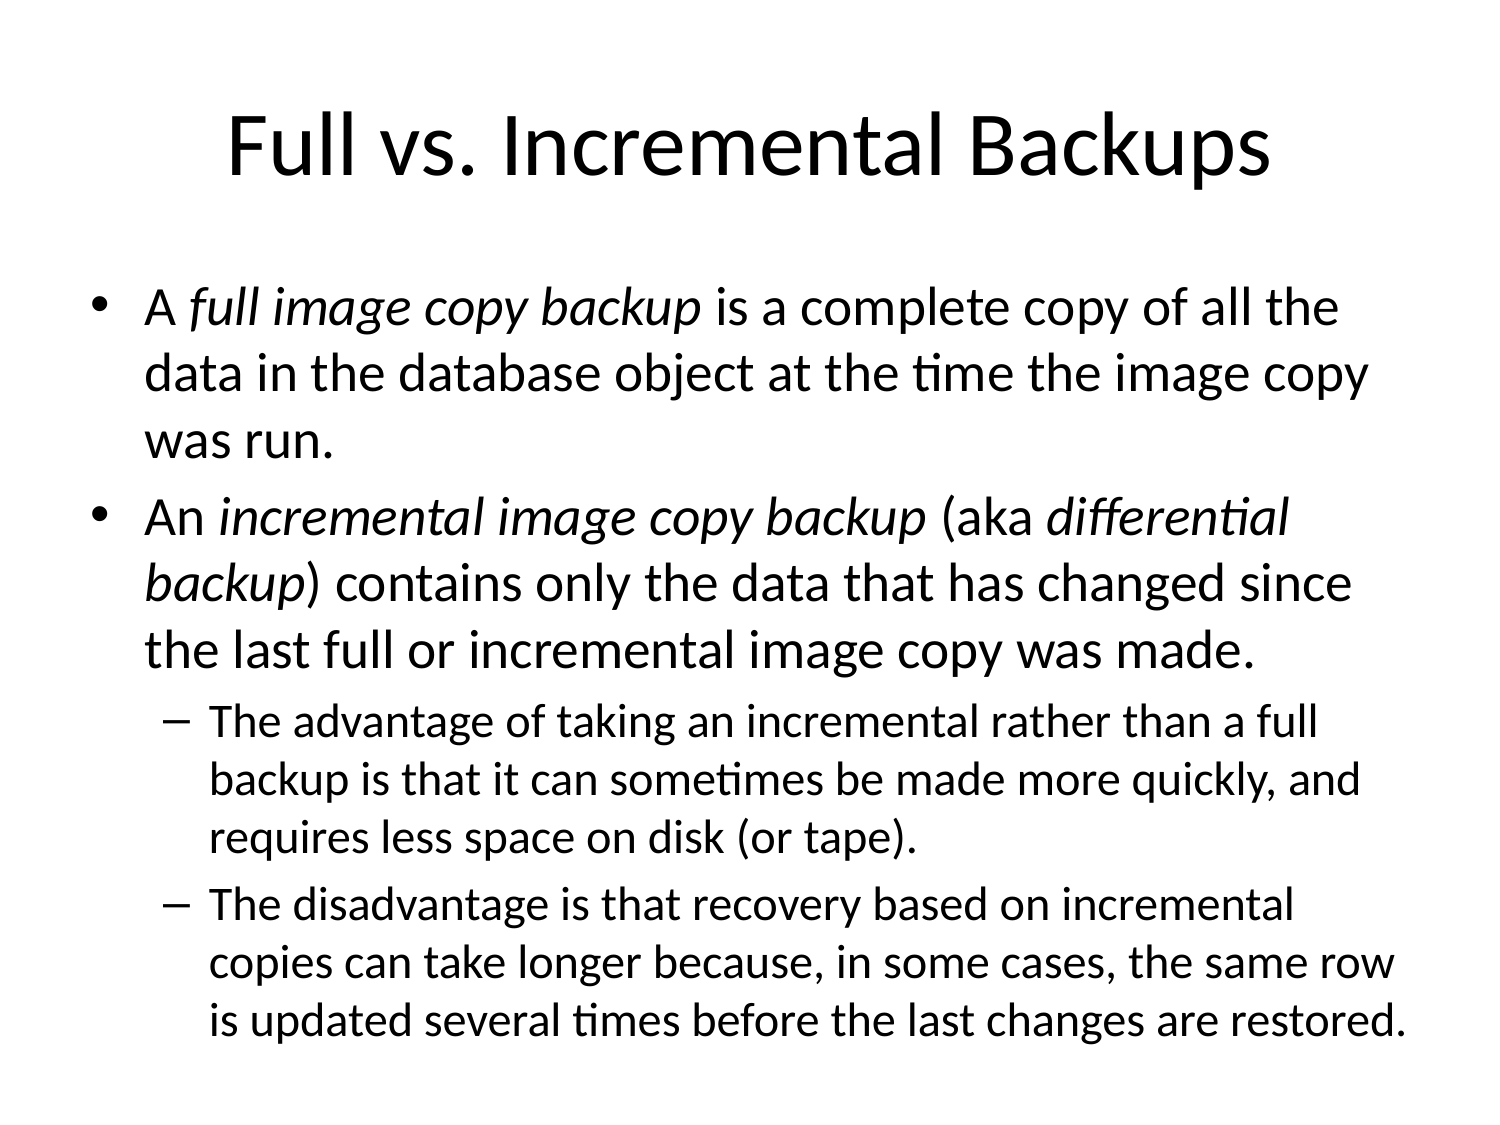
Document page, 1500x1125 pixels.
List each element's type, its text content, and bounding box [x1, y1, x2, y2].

list A full image copy backup is a complete copy of all the data in the database object at the time the image copy was run. An incremental image copy backup (aka differential backup) contains only the data that has changed since the last full or incremental image copy was made. The advantage of taking an incremental rather than a full backup is that it can sometimes be made more quickly, and requires less space on disk (or tape). The disadvantage is that recovery based on incremental copies can take longer because, in some cases, the same row is updated several times before the last changes are restored. [75, 262, 1425, 1075]
title Full vs. Incremental Backups [75, 45, 1425, 233]
